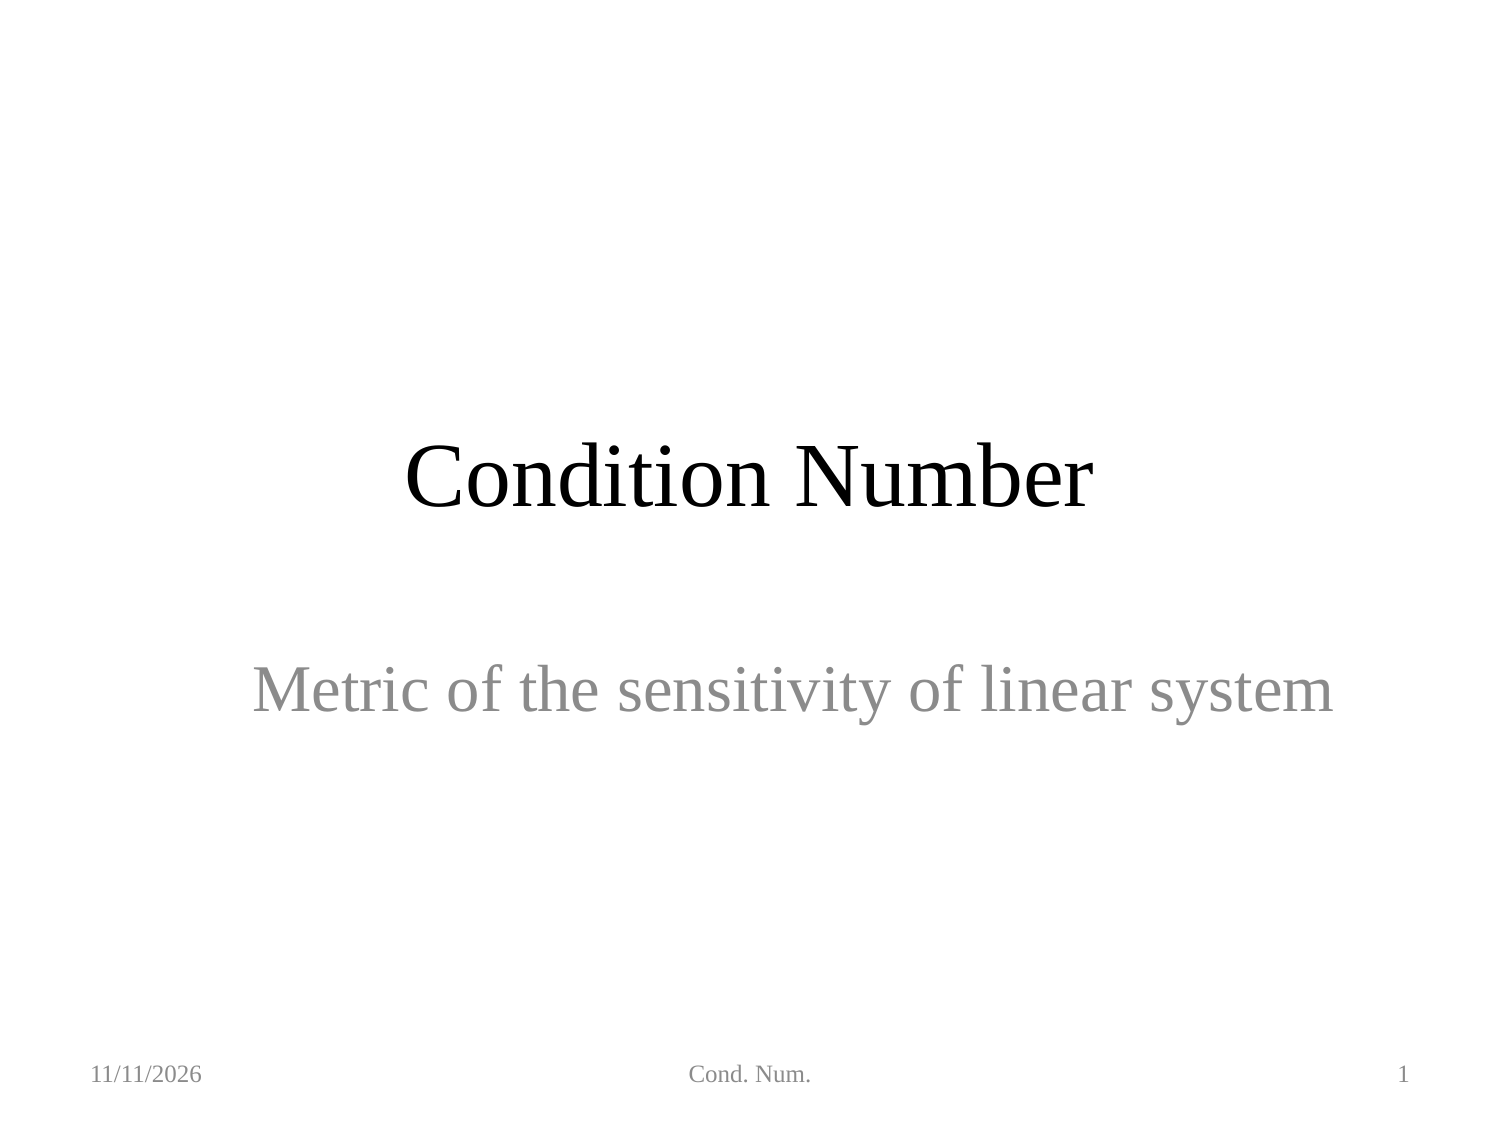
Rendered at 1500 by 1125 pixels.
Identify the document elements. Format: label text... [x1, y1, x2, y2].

subtitle Metric of the sensitivity of linear system [225, 637, 1365, 925]
footer Cond. Num. [512, 1042, 988, 1103]
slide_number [75, 1042, 425, 1103]
title Condition Number [112, 349, 1388, 591]
slide_number 1 [1074, 1042, 1425, 1103]
